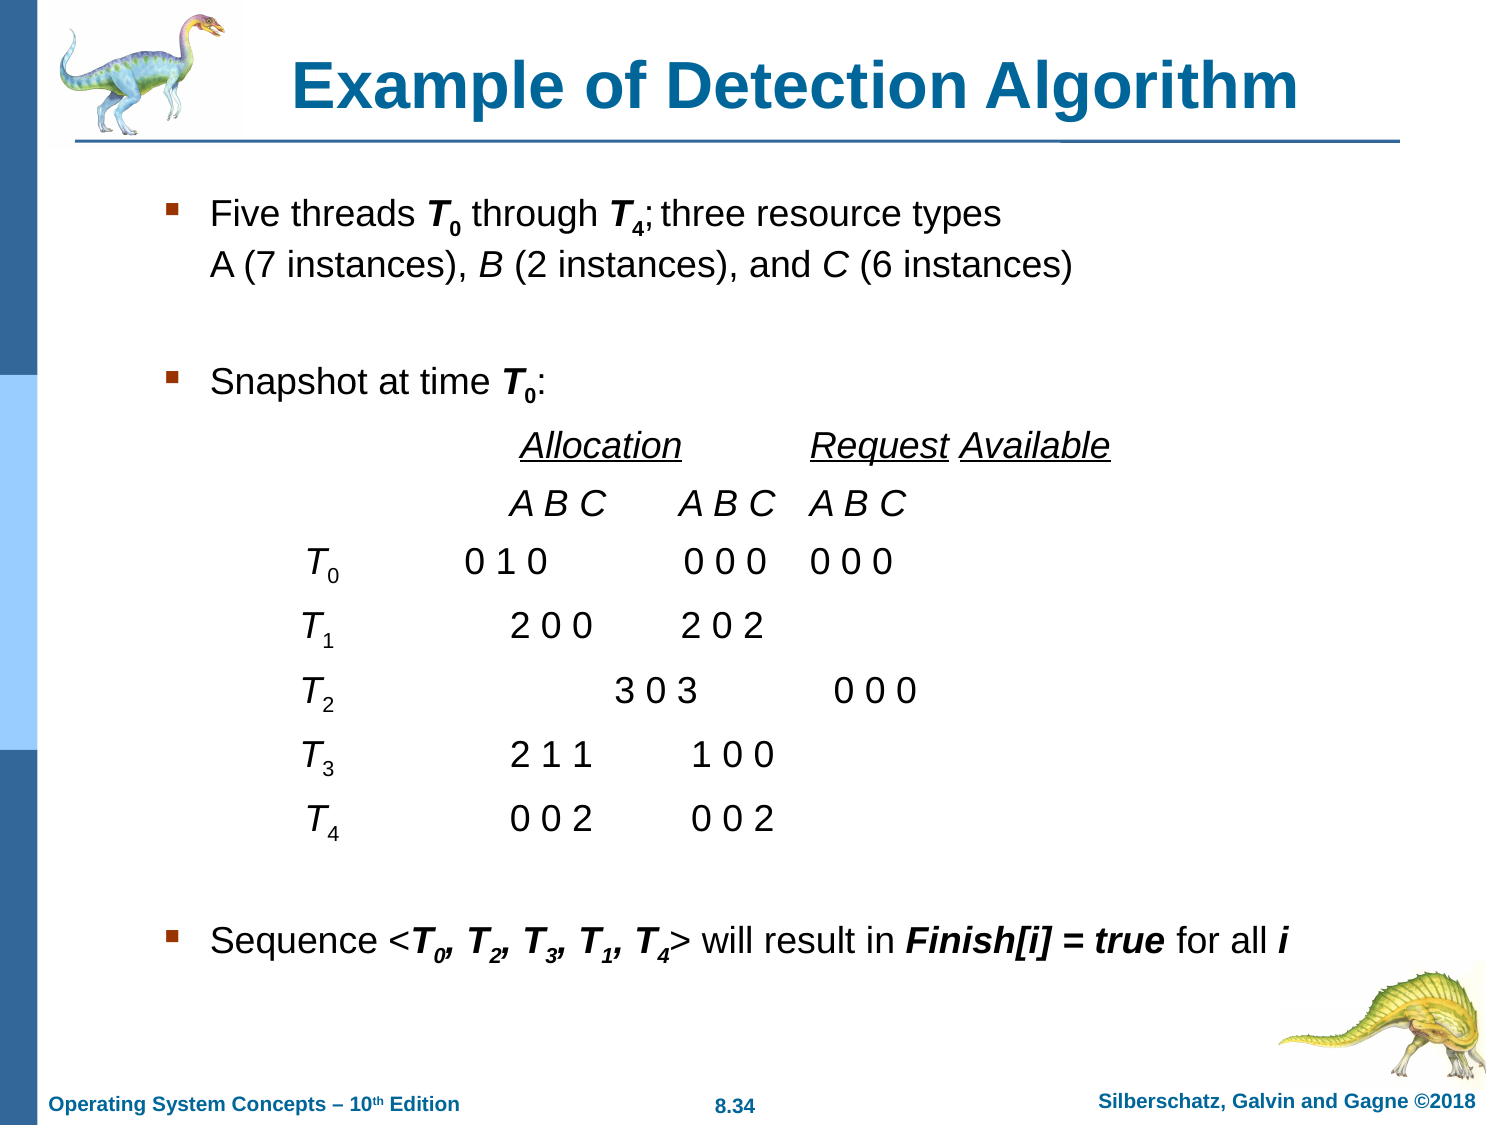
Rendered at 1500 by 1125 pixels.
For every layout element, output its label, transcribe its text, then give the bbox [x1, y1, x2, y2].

picture [46, 0, 243, 149]
list Five threads T0 through T4; three resource types A (7 instances), B (2 instances), and C (6 instances) Snapshot at time T0: Allocation Request Available A B C A B C A B C T0 0 1 0 0 0 0 0 0 0 T1 2 0 0 2 0 2 T2 3 0 3 0 0 0 T3 2 1 1 1 0 0 T4 0 0 2 0 0 2 Sequence <T0, T2, T3, T1, T4> will result in Finish[i] = true for all i [147, 181, 1467, 1022]
picture [1275, 959, 1486, 1090]
title Example of Detection Algorithm [167, 35, 1425, 130]
